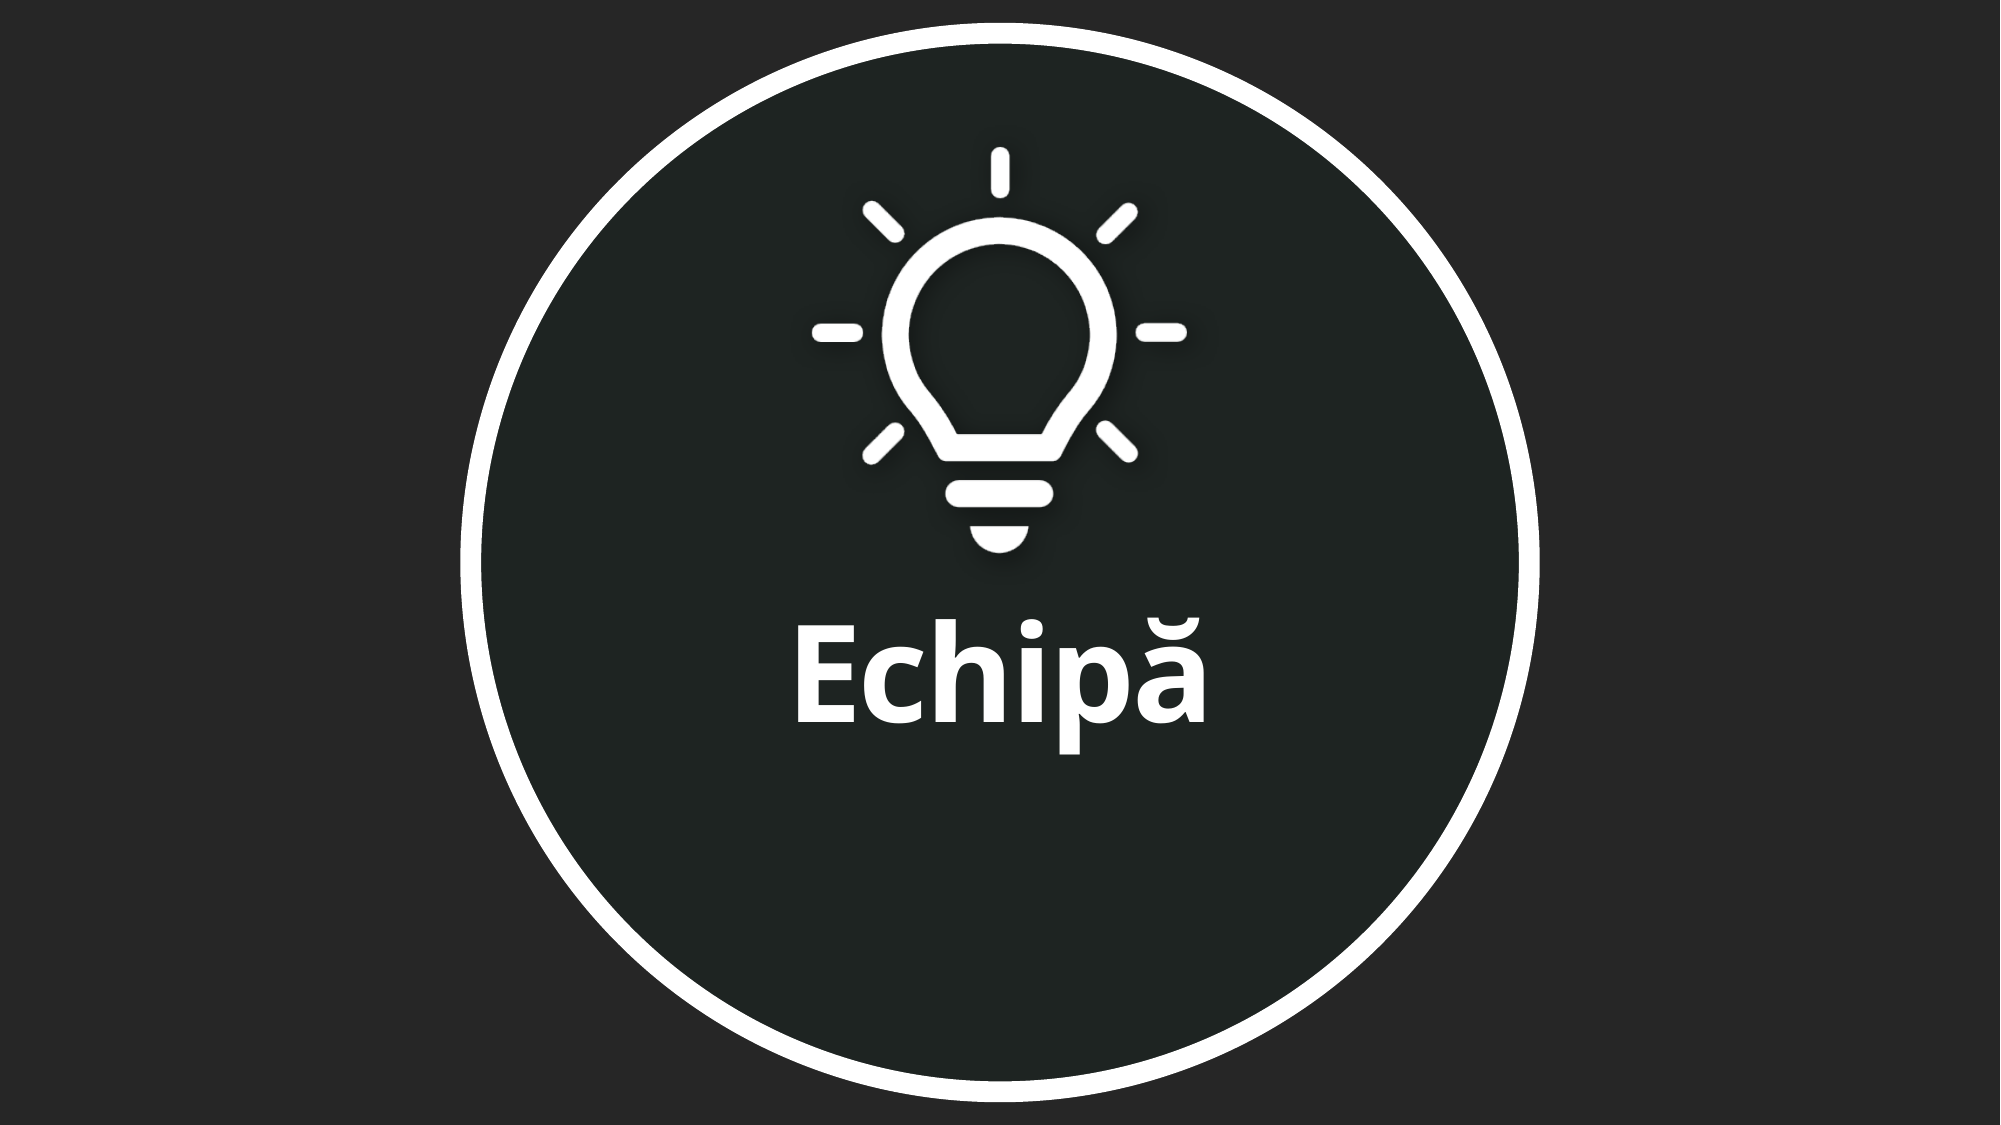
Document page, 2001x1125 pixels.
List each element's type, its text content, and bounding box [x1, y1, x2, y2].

text_box [469, 32, 1531, 1093]
picture [774, 128, 1226, 580]
text_box Echipă [771, 600, 1229, 757]
